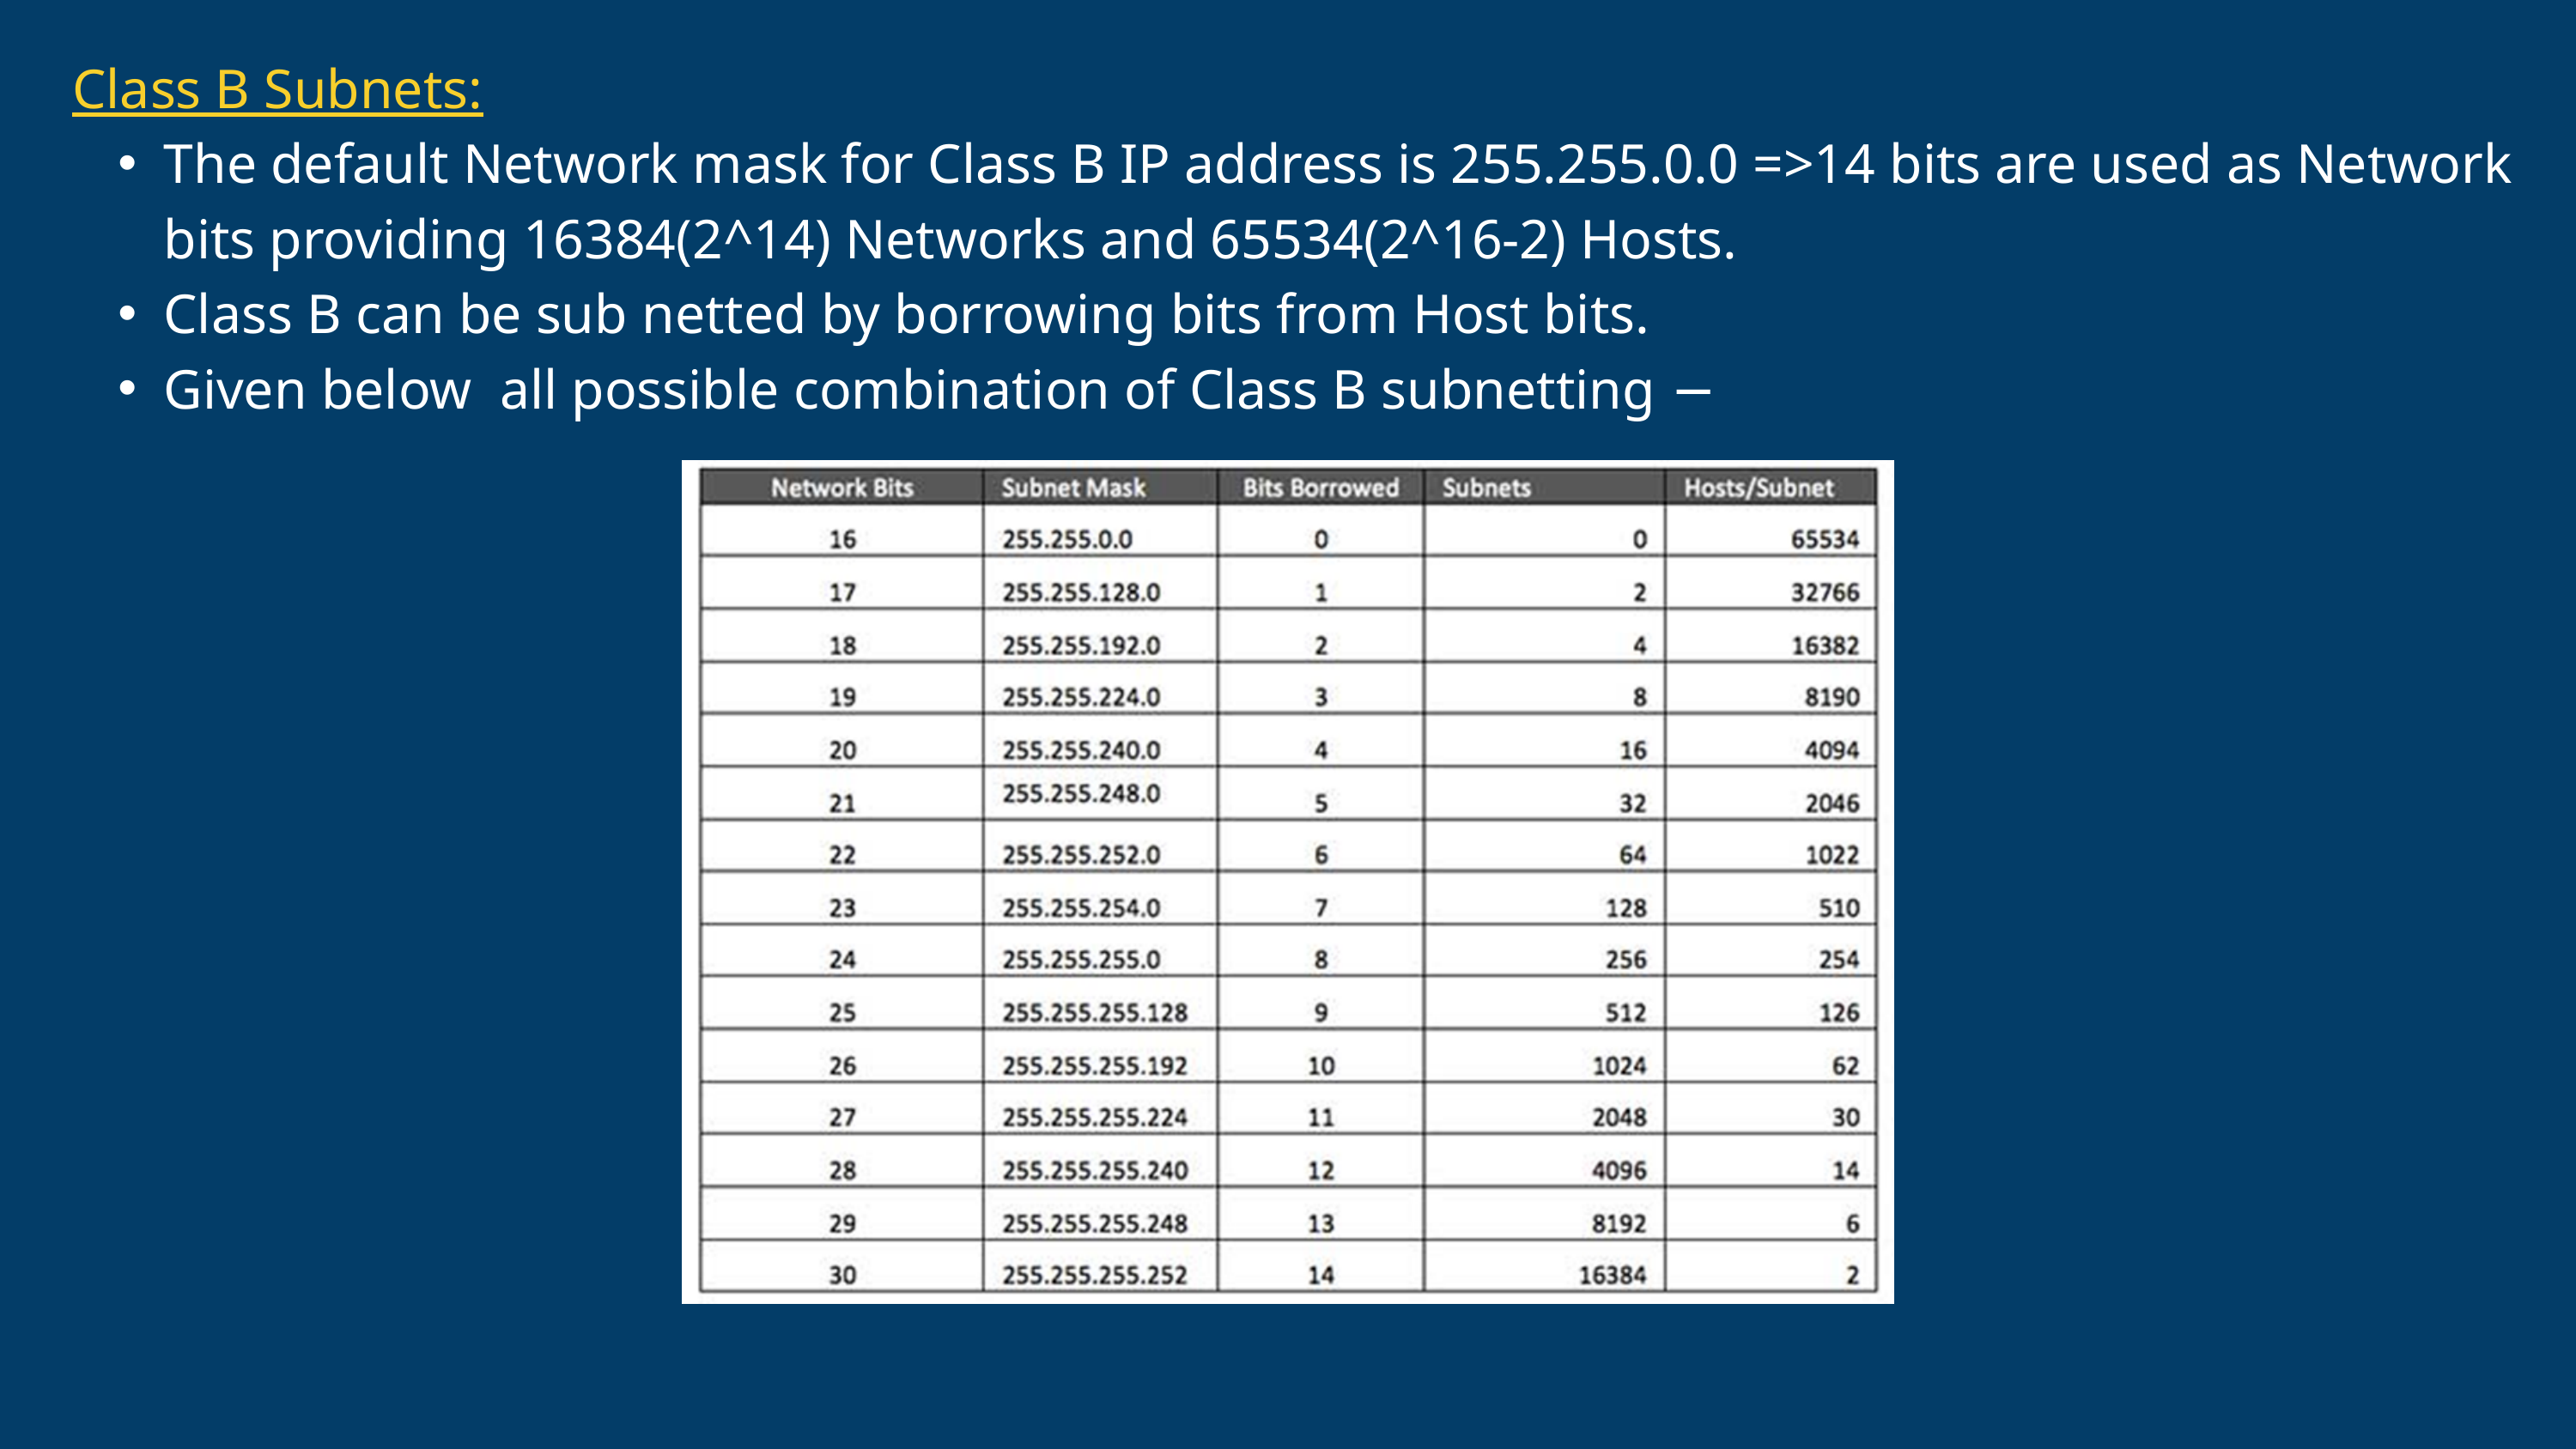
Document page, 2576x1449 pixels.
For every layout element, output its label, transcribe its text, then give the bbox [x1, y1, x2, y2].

text_box Class B Subnets: The default Network mask for Class B IP address is 255.255.0.0 =>14 bits are used as Network bits providing 16384(2^14) Networks and 65534(2^16-2) Hosts. Class B can be sub netted by borrowing bits from Host bits. Given below all possible combination of Class B subnetting − [72, 44, 2576, 420]
text_box [682, 460, 1894, 1304]
